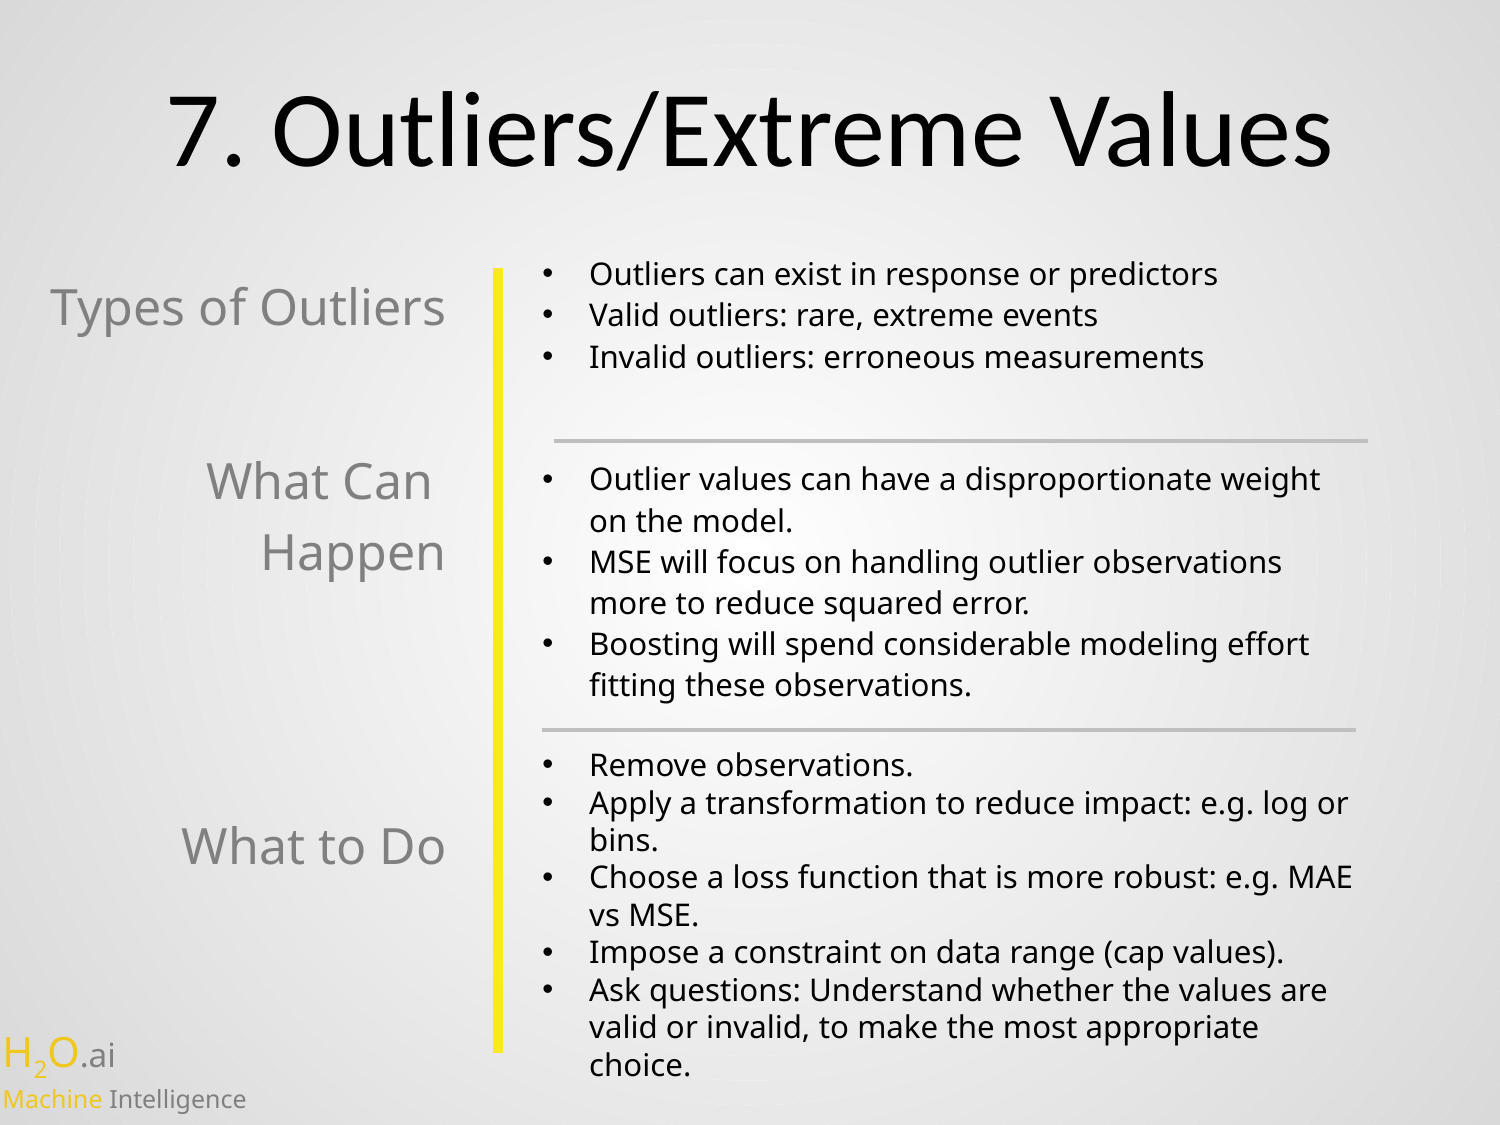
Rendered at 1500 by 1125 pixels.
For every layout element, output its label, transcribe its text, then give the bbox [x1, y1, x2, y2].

text_box What to Do [13, 806, 454, 972]
text_box What Can Happen [13, 442, 454, 608]
list Types of Outliers [13, 267, 455, 434]
text_box Outliers can exist in response or predictors Valid outliers: rare, extreme events Invalid outliers: erroneous measurements [542, 250, 1356, 375]
text_box Remove observations. Apply a transformation to reduce impact: e.g. log or bins. Choose a loss function that is more robust: e.g. MAE vs MSE. Impose a constraint on data range (cap values). Ask questions: Understand whether the values are valid or invalid, to make the most appropriate choice. [542, 745, 1356, 1083]
text_box Outlier values can have a disproportionate weight on the model. MSE will focus on handling outlier observations more to reduce squared error. Boosting will spend considerable modeling effort fitting these observations. [542, 455, 1356, 703]
title 7. Outliers/Extreme Values [74, 56, 1426, 189]
